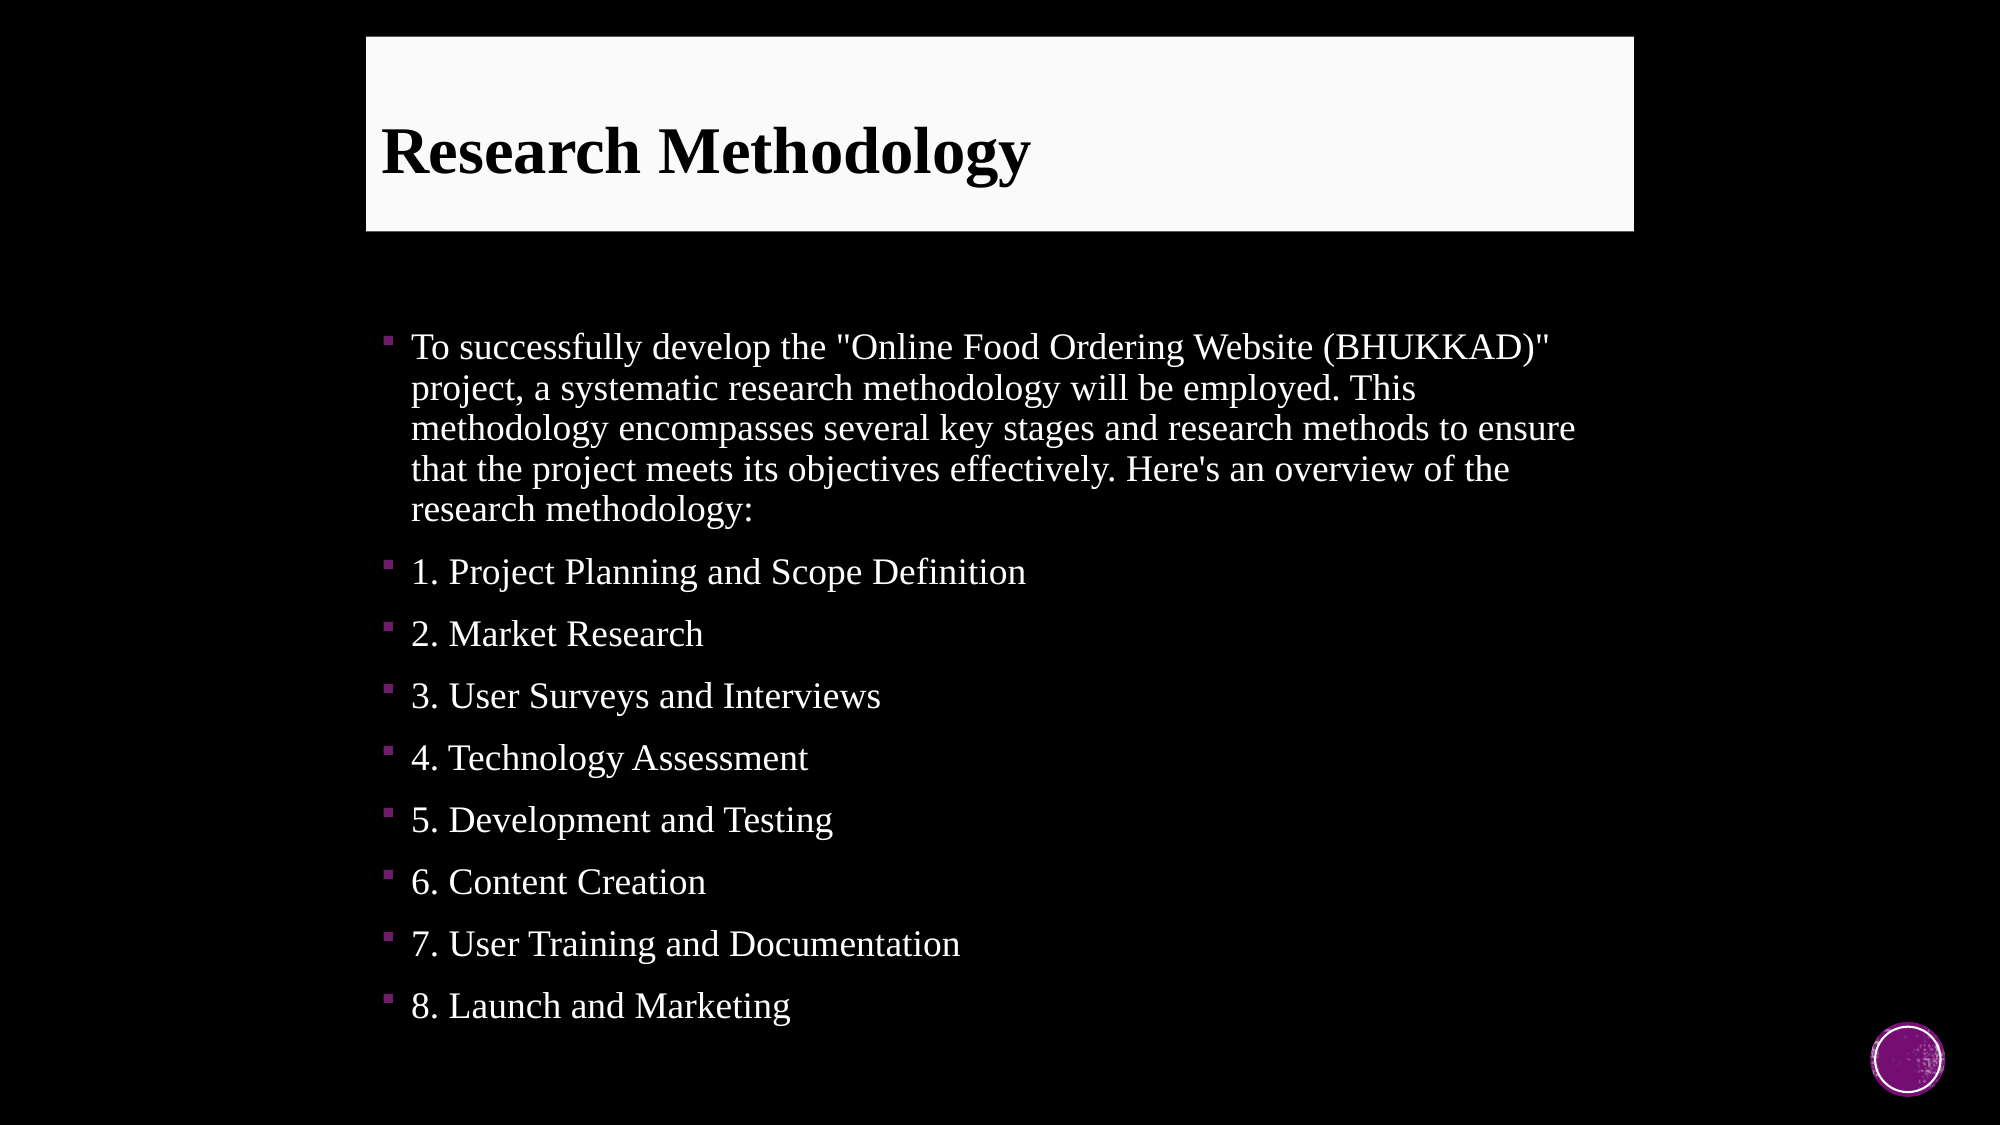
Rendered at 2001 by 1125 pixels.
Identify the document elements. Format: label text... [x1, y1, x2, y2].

list To successfully develop the "Online Food Ordering Website (BHUKKAD)" project, a systematic research methodology will be employed. This methodology encompasses several key stages and research methods to ensure that the project meets its objectives effectively. Here's an overview of the research methodology: 1. Project Planning and Scope Definition 2. Market Research 3. User Surveys and Interviews 4. Technology Assessment 5. Development and Testing 6. Content Creation 7. User Training and Documentation 8. Launch and Marketing [366, 249, 1634, 1089]
title Research Methodology [366, 36, 1634, 232]
